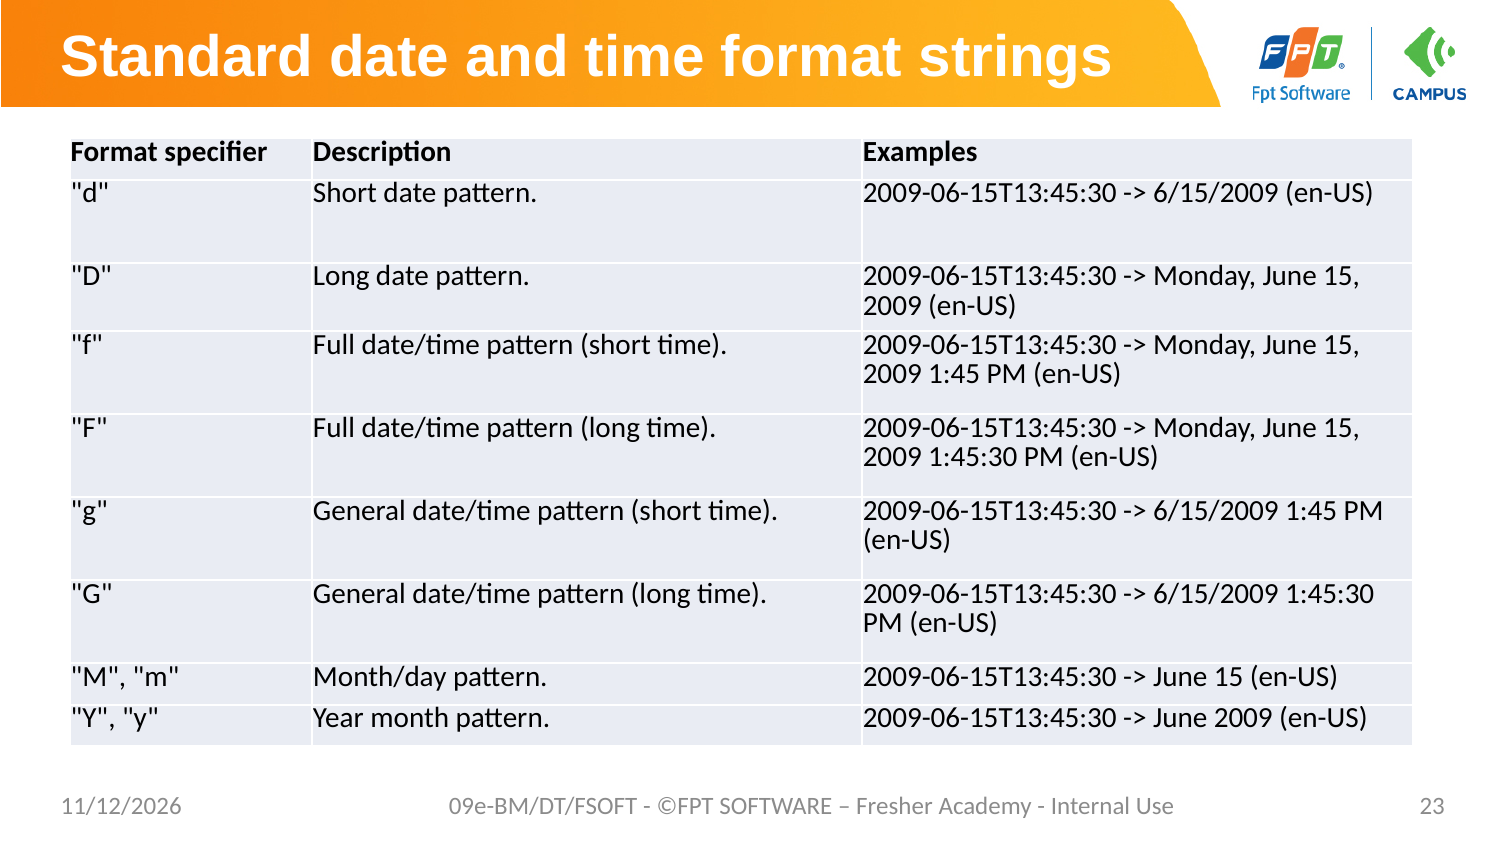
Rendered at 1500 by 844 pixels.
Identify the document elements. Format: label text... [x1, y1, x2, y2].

table_cell 2009-06-15T13:45:30 -> June 2009 (en-US) [863, 706, 1412, 745]
table_cell "M", "m" [71, 664, 311, 704]
table_cell 2009-06-15T13:45:30 -> 6/15/2009 1:45:30 PM (en-US) [863, 581, 1412, 662]
table_cell 2009-06-15T13:45:30 -> Monday, June 15, 2009 1:45 PM (en-US) [863, 332, 1412, 413]
table_cell "F" [71, 415, 311, 496]
table_cell "d" [71, 181, 311, 262]
table_cell "D" [71, 264, 311, 330]
table_cell Full date/time pattern (long time). [313, 415, 861, 496]
table_cell General date/time pattern (short time). [313, 498, 861, 579]
table_cell "f" [71, 332, 311, 413]
slide_number 23 [1350, 782, 1461, 827]
table_cell Full date/time pattern (short time). [313, 332, 861, 413]
footer 09e-BM/DT/FSOFT - ©FPT SOFTWARE – Fresher Academy - Internal Use [289, 782, 1335, 827]
table_cell General date/time pattern (long time). [313, 581, 861, 662]
table_cell "Y", "y" [71, 706, 311, 745]
title Standard date and time format strings [45, 0, 1176, 106]
table_cell Month/day pattern. [313, 664, 861, 704]
table_cell 2009-06-15T13:45:30 -> Monday, June 15, 2009 1:45:30 PM (en-US) [863, 415, 1412, 496]
picture [1, 0, 1499, 844]
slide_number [45, 782, 270, 827]
table_header Examples [863, 139, 1412, 179]
table_cell 2009-06-15T13:45:30 -> 6/15/2009 (en-US) [863, 181, 1412, 262]
table_cell Year month pattern. [313, 706, 861, 745]
table_cell 2009-06-15T13:45:30 -> June 15 (en-US) [863, 664, 1412, 704]
table_cell Long date pattern. [313, 264, 861, 330]
table_cell 2009-06-15T13:45:30 -> Monday, June 15, 2009 (en-US) [863, 264, 1412, 330]
table_cell 2009-06-15T13:45:30 -> 6/15/2009 1:45 PM (en-US) [863, 498, 1412, 579]
table_cell "g" [71, 498, 311, 579]
table_cell "G" [71, 581, 311, 662]
table_cell Short date pattern. [313, 181, 861, 262]
table_header Format specifier [71, 139, 311, 179]
table_header Description [313, 139, 861, 179]
